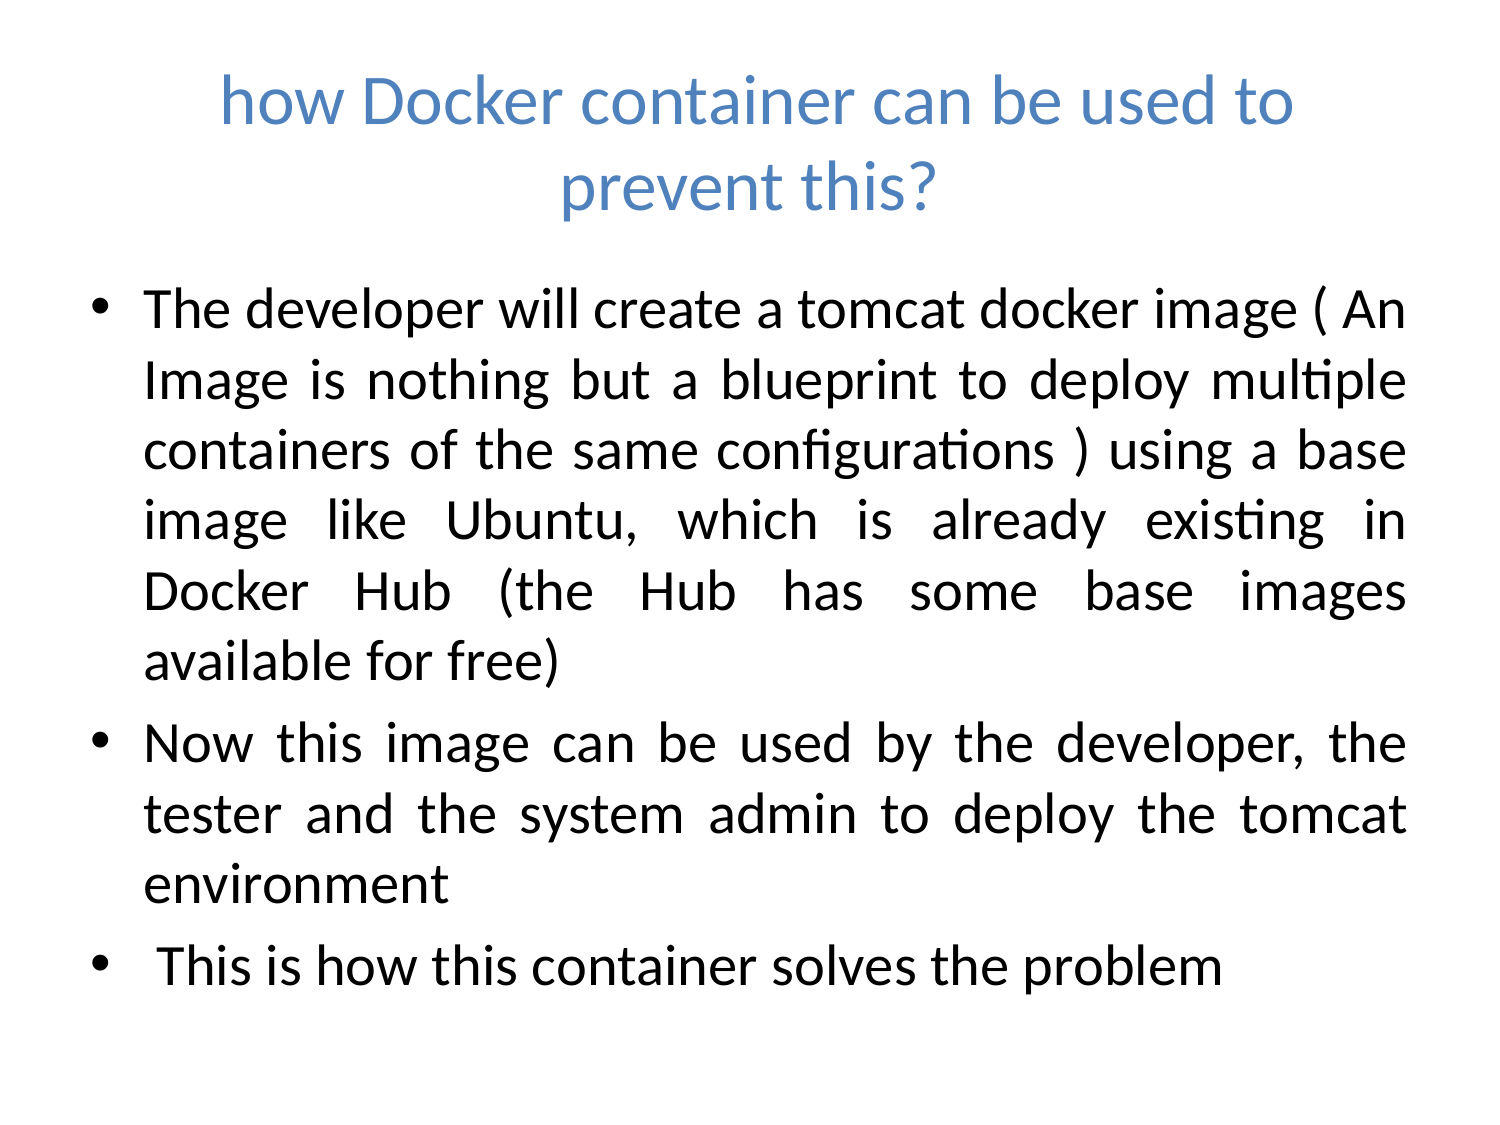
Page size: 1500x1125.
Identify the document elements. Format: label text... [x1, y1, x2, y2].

title how Docker container can be used to prevent this? [75, 45, 1425, 233]
list The developer will create a tomcat docker image ( An Image is nothing but a blueprint to deploy multiple containers of the same configurations ) using a base image like Ubuntu, which is already existing in Docker Hub (the Hub has some base images available for free) Now this image can be used by the developer, the tester and the system admin to deploy the tomcat environment This is how this container solves the problem [75, 262, 1425, 1005]
